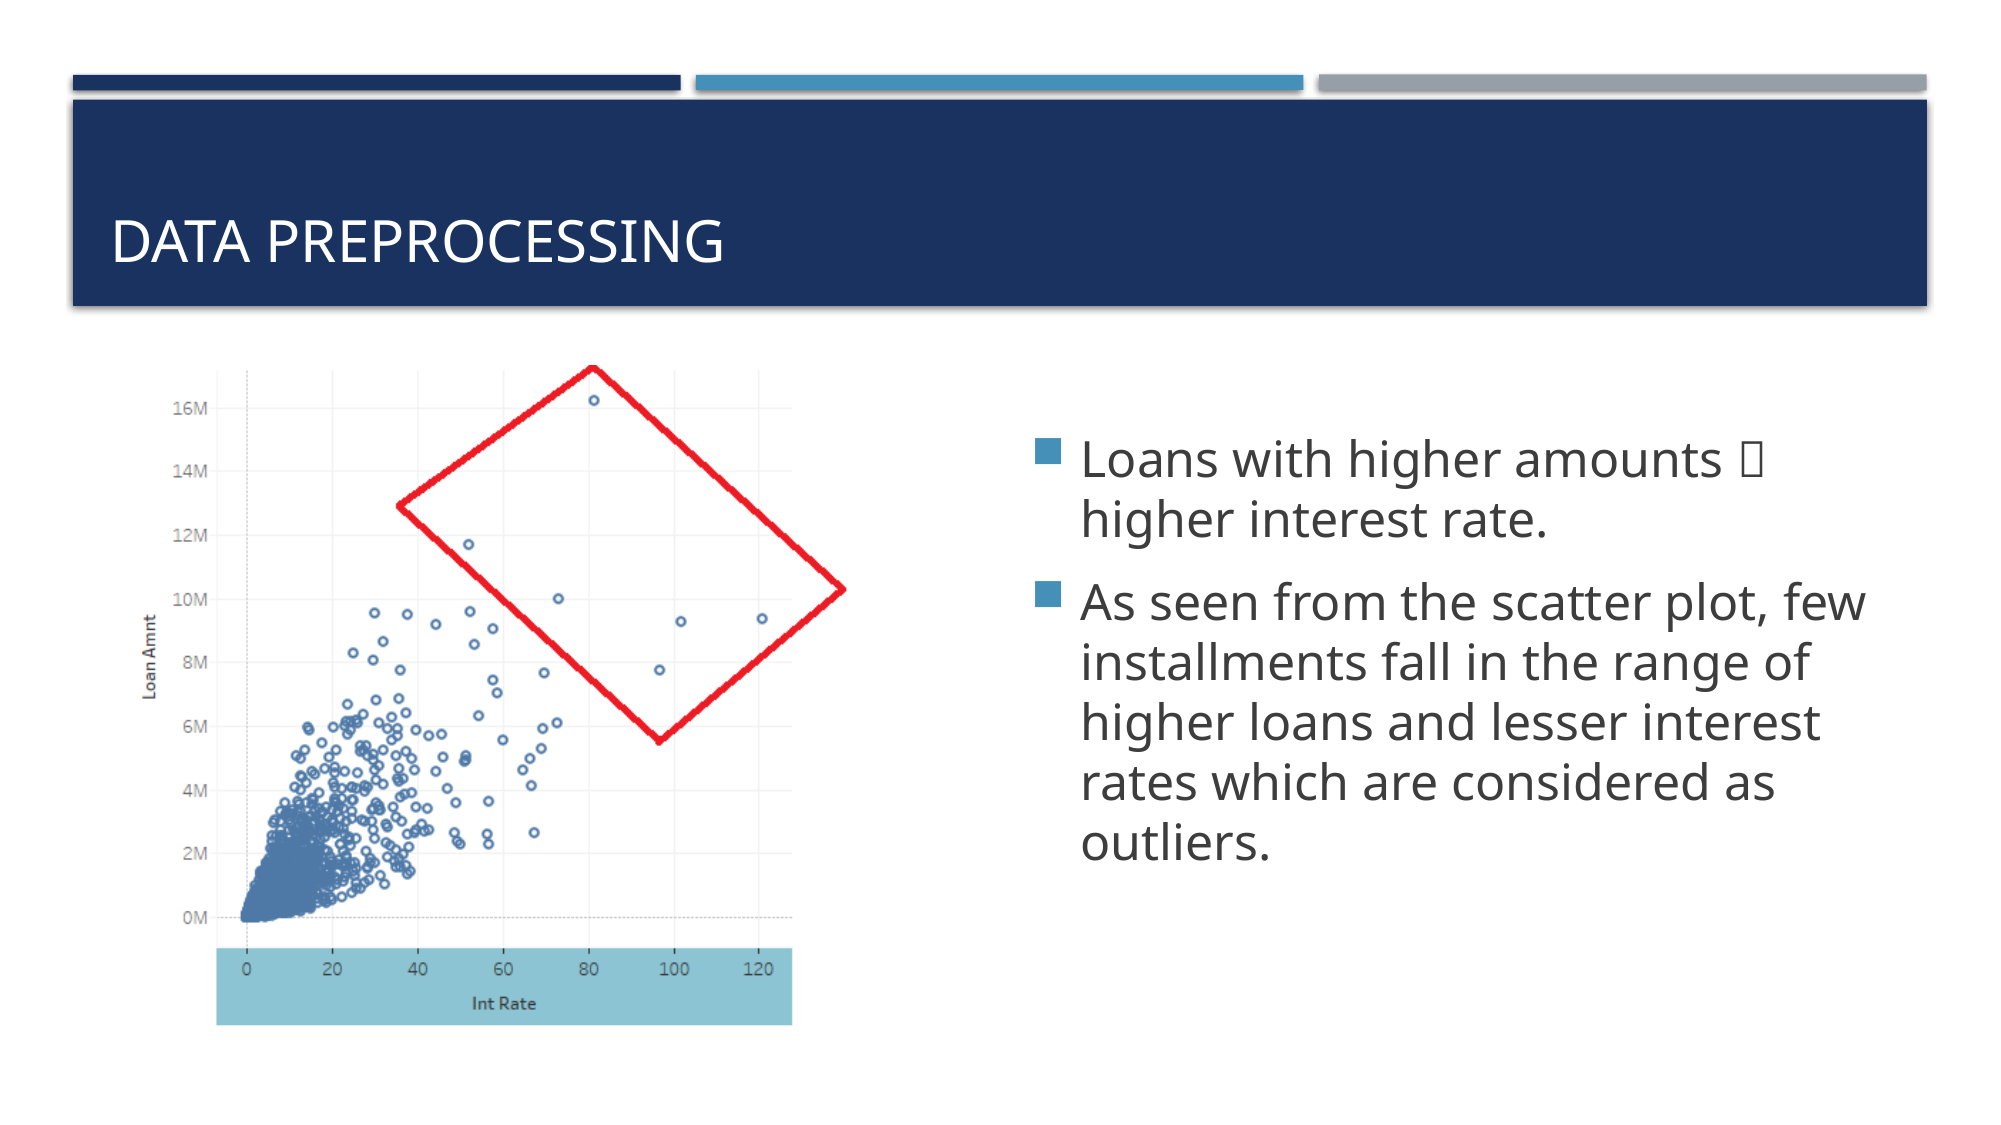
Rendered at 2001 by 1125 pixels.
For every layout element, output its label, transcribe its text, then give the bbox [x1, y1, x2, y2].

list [124, 364, 876, 1034]
list Loans with higher amounts  higher interest rate. As seen from the scatter plot, few installments fall in the range of higher loans and lesser interest rates which are considered as outliers. [1015, 365, 1905, 1016]
title DATA Preprocessing [95, 119, 1905, 282]
